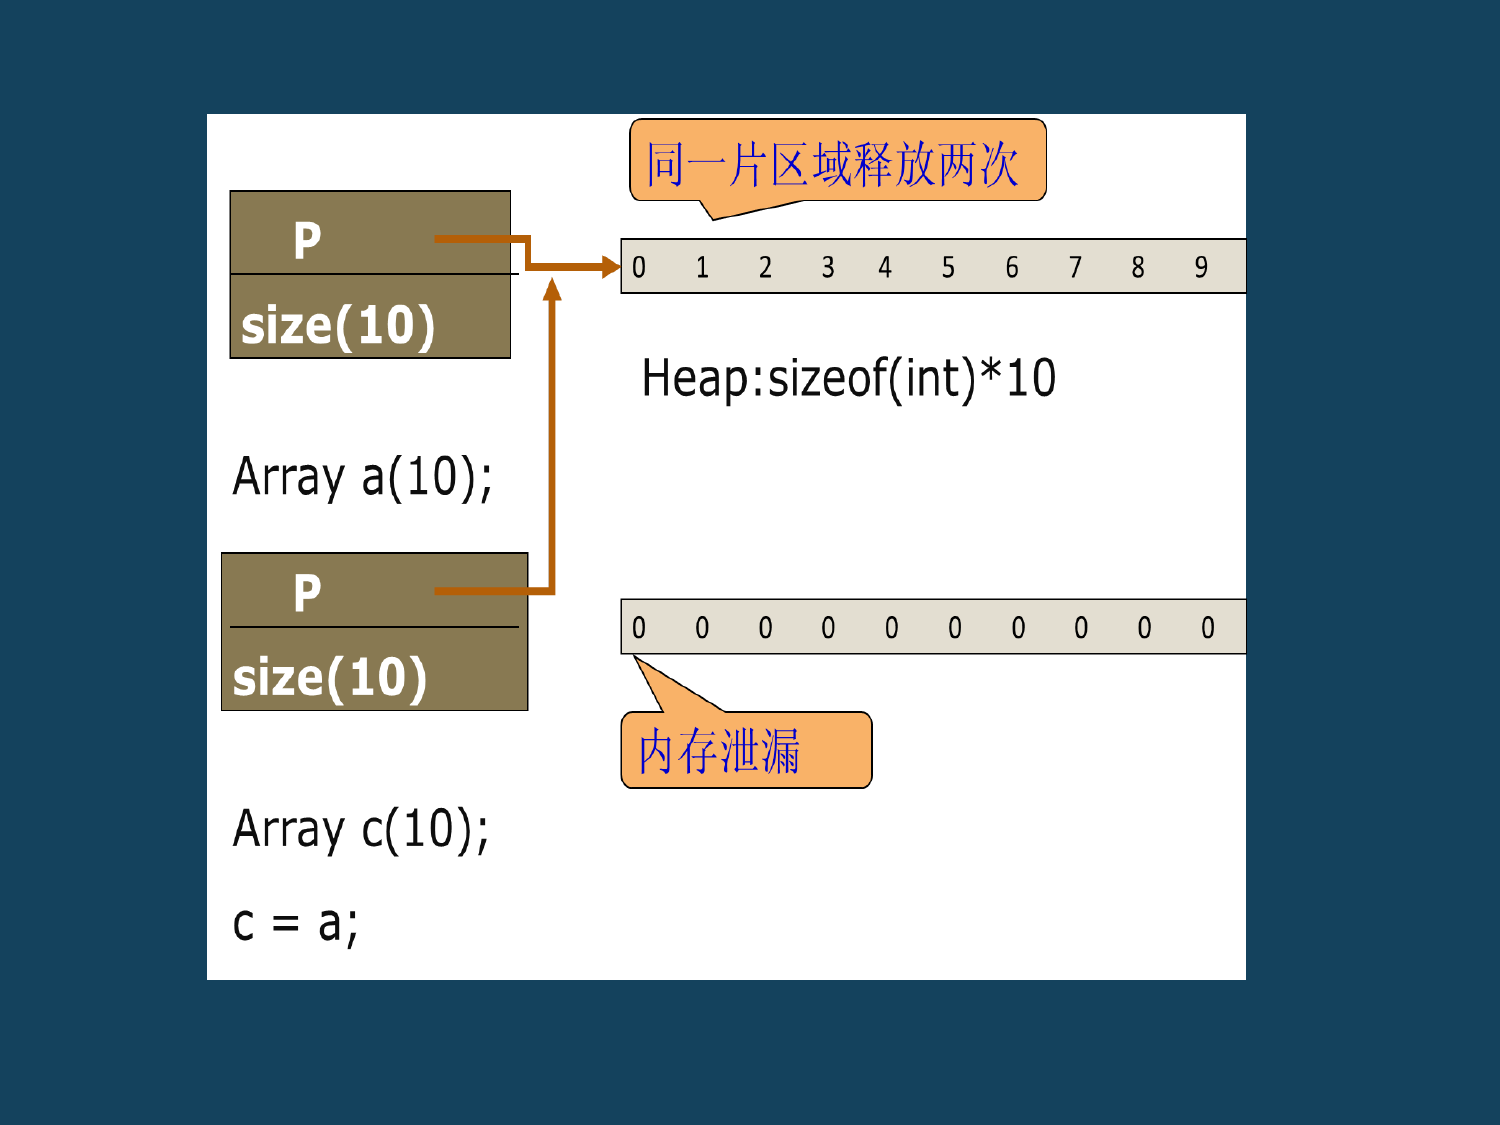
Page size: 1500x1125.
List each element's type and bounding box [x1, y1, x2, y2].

picture [206, 113, 1247, 981]
